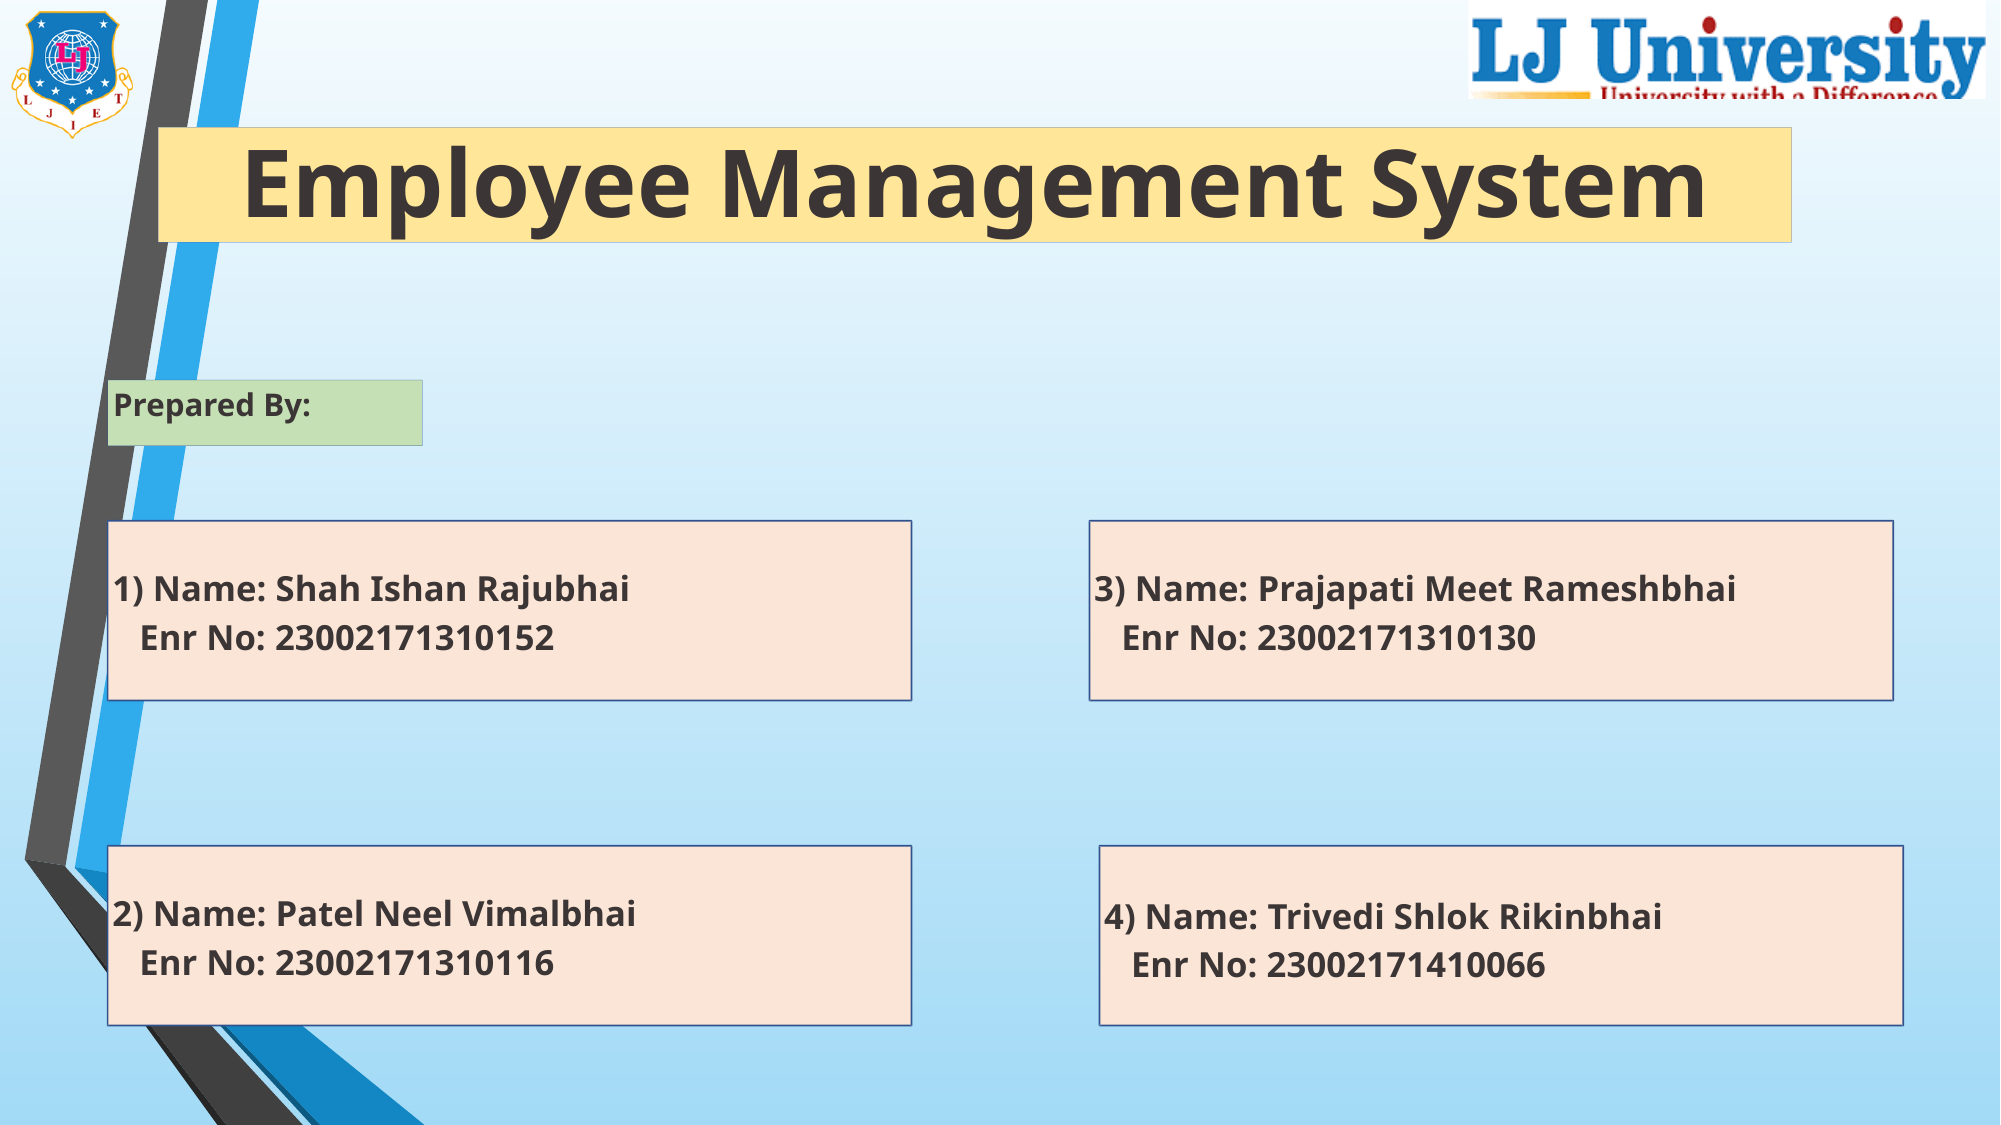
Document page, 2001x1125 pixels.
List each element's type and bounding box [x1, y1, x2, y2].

text_box [1468, 0, 1986, 100]
text_box [106, 519, 913, 702]
text_box [158, 127, 1792, 243]
text_box [107, 379, 423, 446]
text_box [11, 11, 133, 139]
text_box [1088, 519, 1895, 702]
text_box [1098, 844, 1905, 1027]
text_box [106, 844, 913, 1027]
